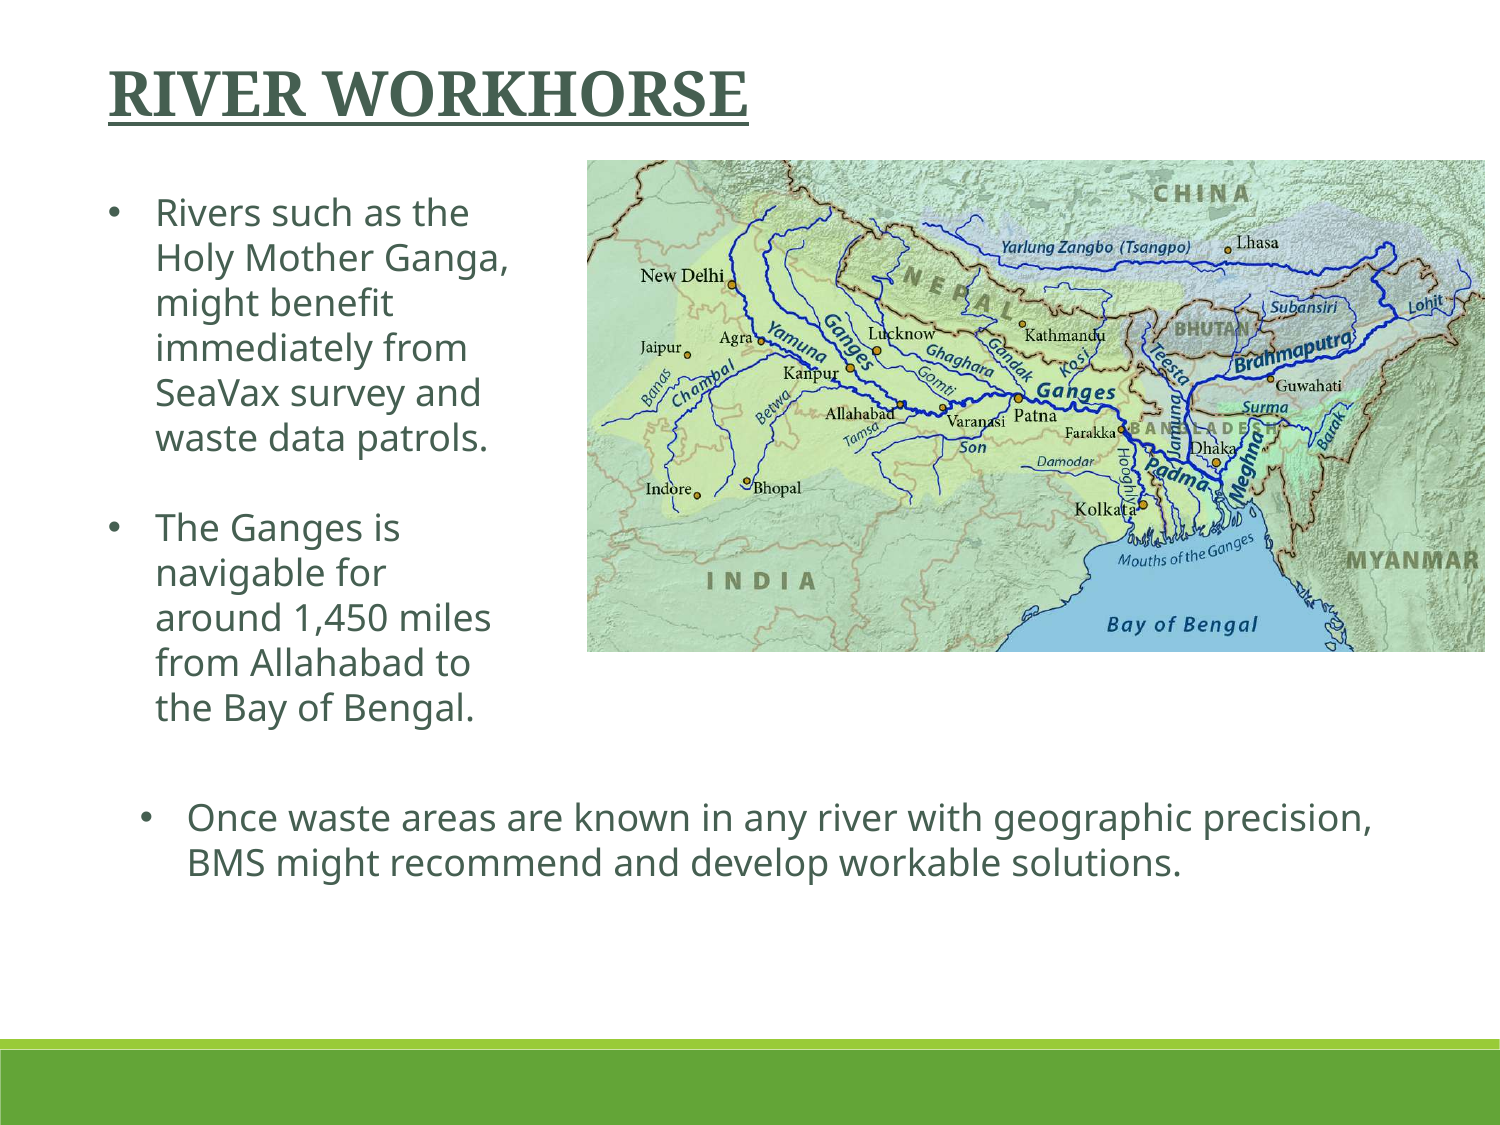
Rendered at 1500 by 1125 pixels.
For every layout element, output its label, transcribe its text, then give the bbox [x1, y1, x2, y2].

text_box Once waste areas are known in any river with geographic precision, BMS might recommend and develop workable solutions. [124, 786, 1439, 892]
text_box Rivers such as the Holy Mother Ganga, might benefit immediately from SeaVax survey and waste data patrols. The Ganges is navigable for around 1,450 miles from Allahabad to the Bay of Bengal. [93, 181, 538, 737]
text_box RIVER WORKHORSE [93, 46, 1311, 137]
picture [586, 159, 1486, 652]
